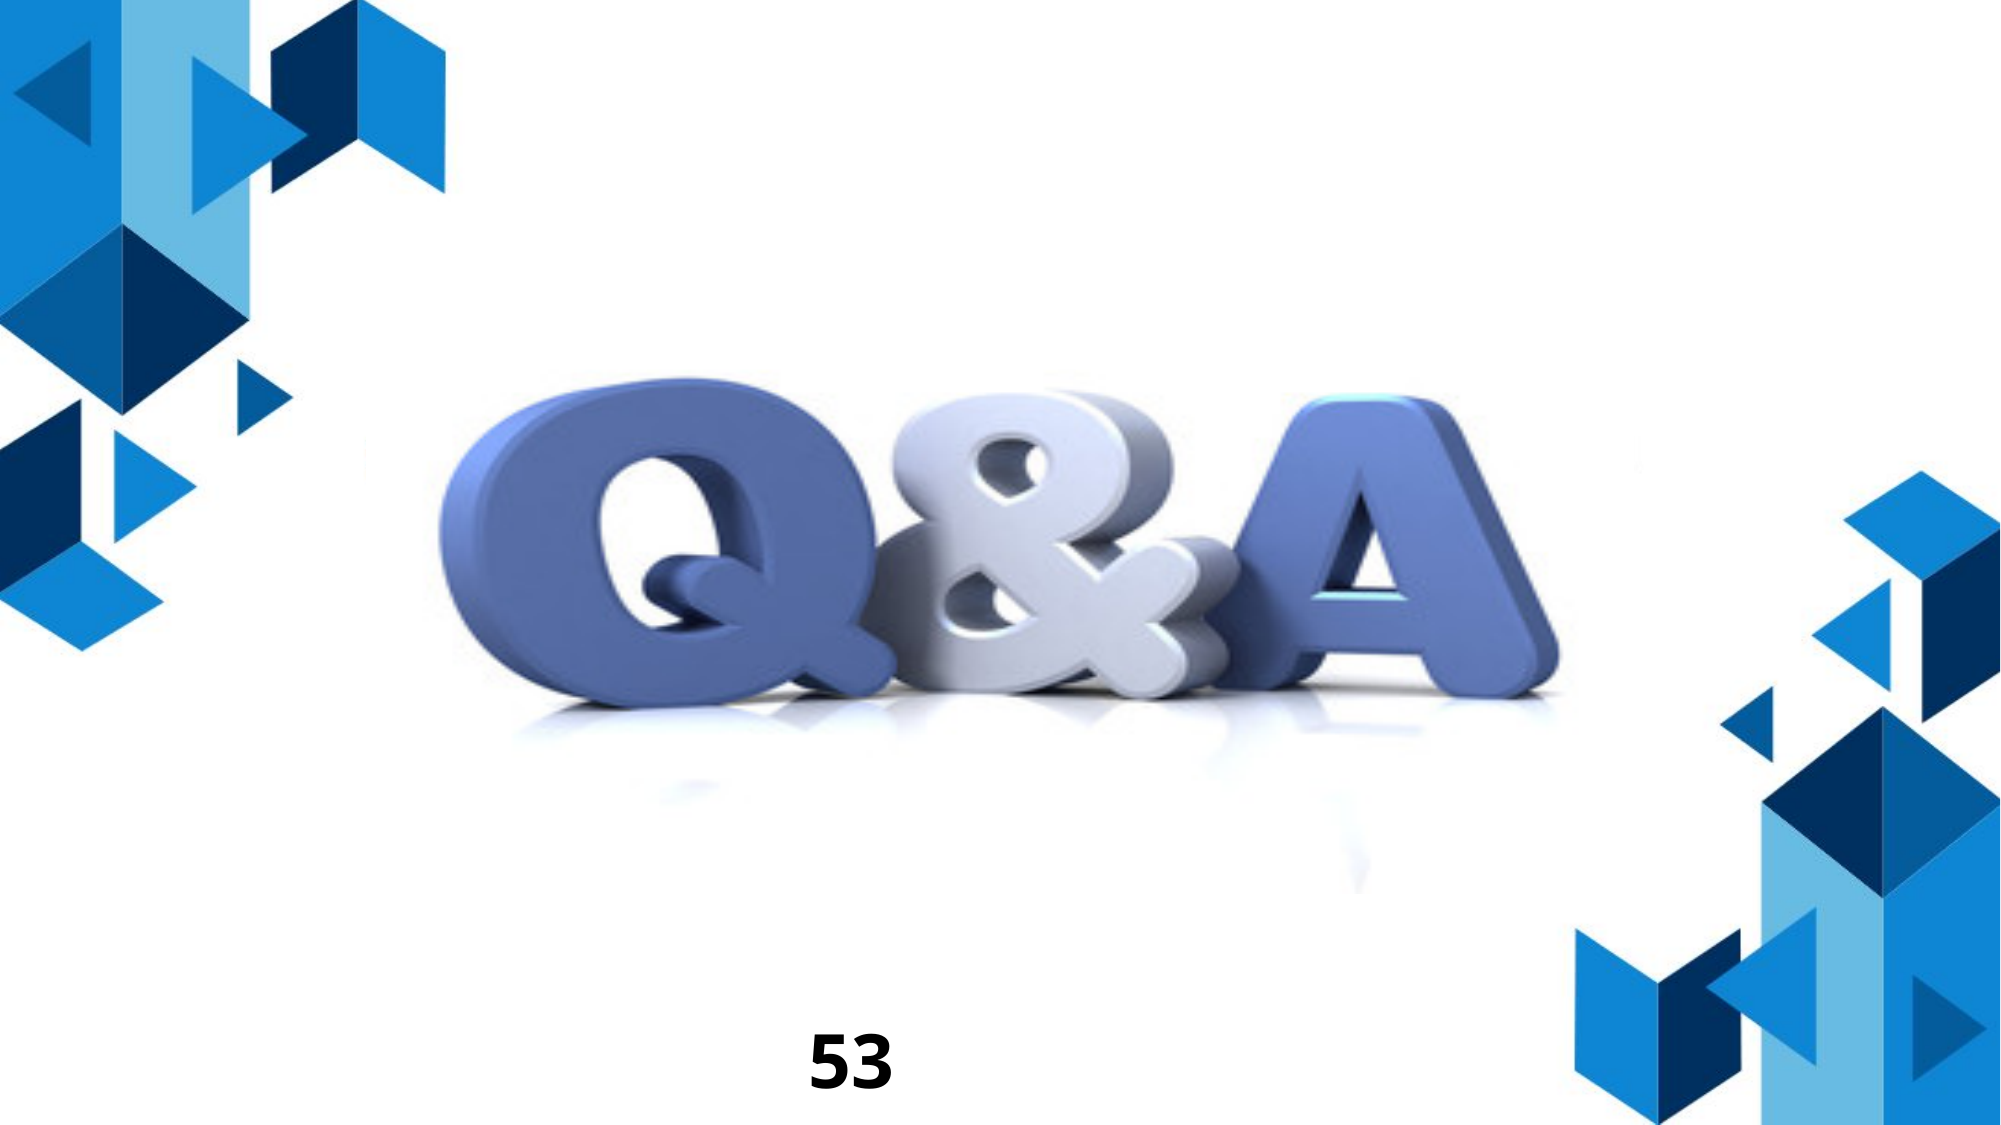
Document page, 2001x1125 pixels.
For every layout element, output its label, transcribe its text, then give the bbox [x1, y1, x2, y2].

slide_number 53 [626, 1035, 1077, 1096]
picture [0, 0, 2001, 1125]
